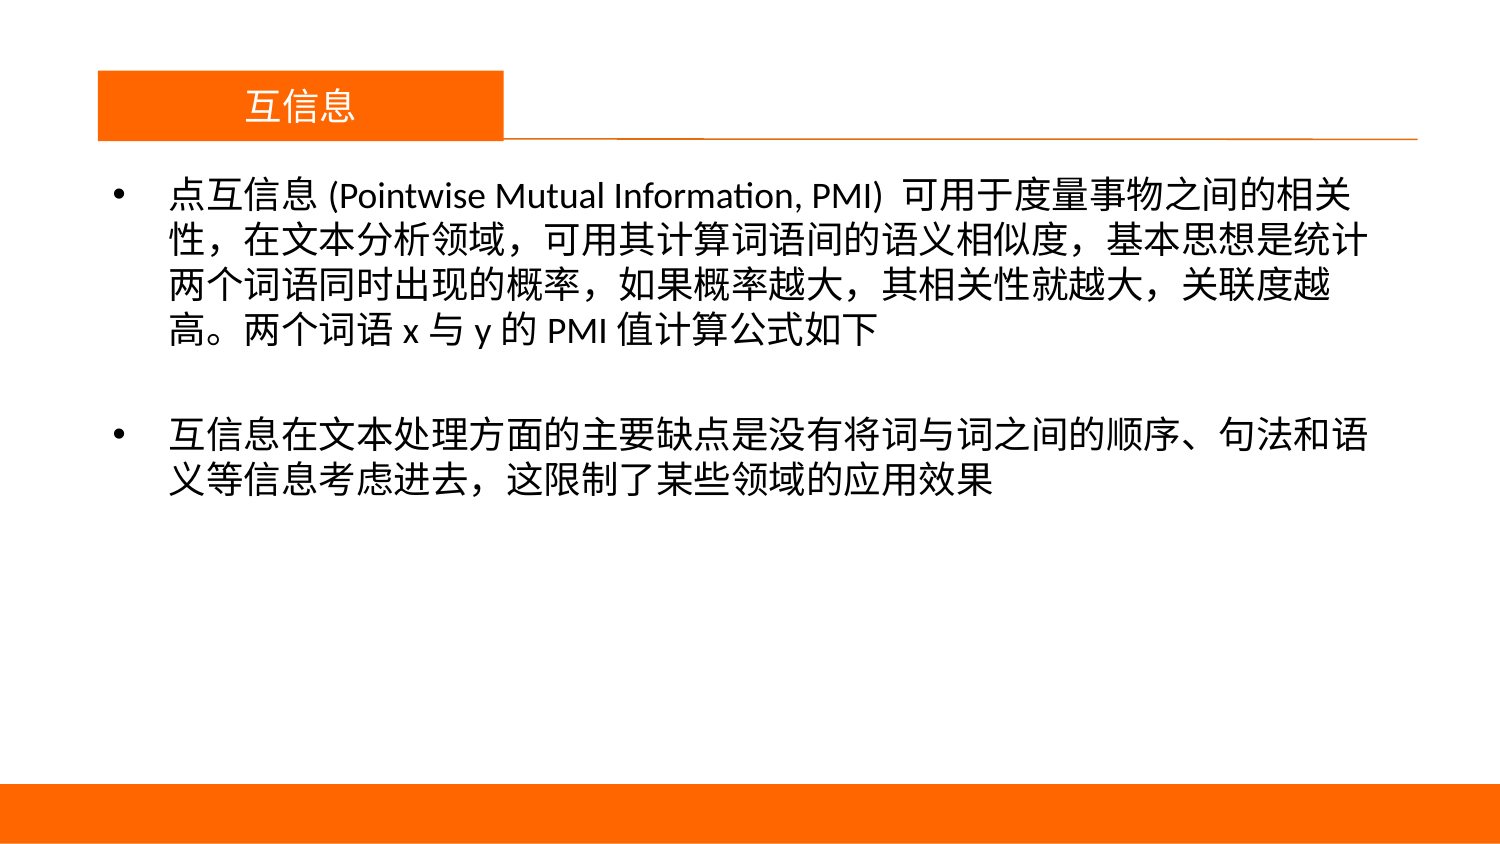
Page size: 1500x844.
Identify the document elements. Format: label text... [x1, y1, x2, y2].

text_box [99, 70, 130, 147]
text_box [0, 782, 1500, 844]
text_box 互信息 [96, 68, 506, 143]
